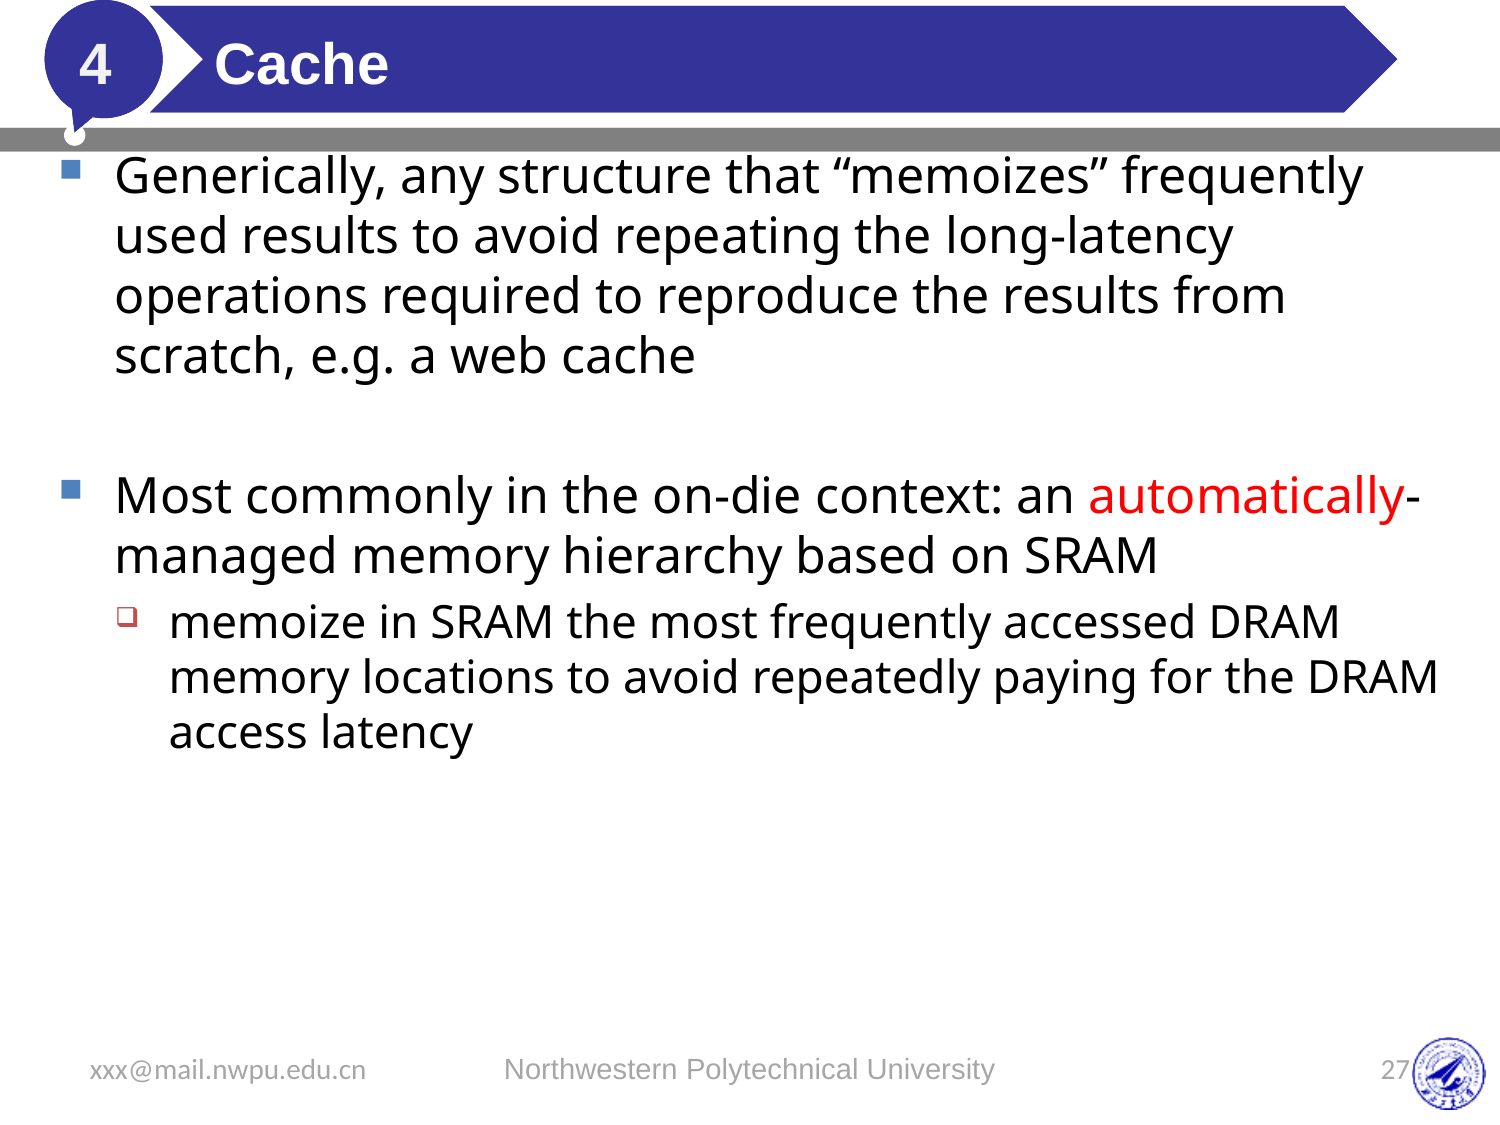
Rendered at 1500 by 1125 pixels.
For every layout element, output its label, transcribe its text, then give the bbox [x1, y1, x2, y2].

picture [1412, 1037, 1486, 1110]
footer Northwestern Polytechnical University [474, 1042, 1025, 1103]
slide_number xxx@mail.nwpu.edu.cn [75, 1042, 425, 1103]
title Cache [200, 18, 1398, 125]
list 4 [64, 19, 175, 113]
text_box Generically, any structure that “memoizes” frequently used results to avoid repeating the long-latency operations required to reproduce the results from scratch, e.g. a web cache Most commonly in the on-die context: an automatically-managed memory hierarchy based on SRAM memoize in SRAM the most frequently accessed DRAM memory locations to avoid repeatedly paying for the DRAM access latency [43, 136, 1457, 989]
slide_number 27 [1074, 1042, 1425, 1103]
